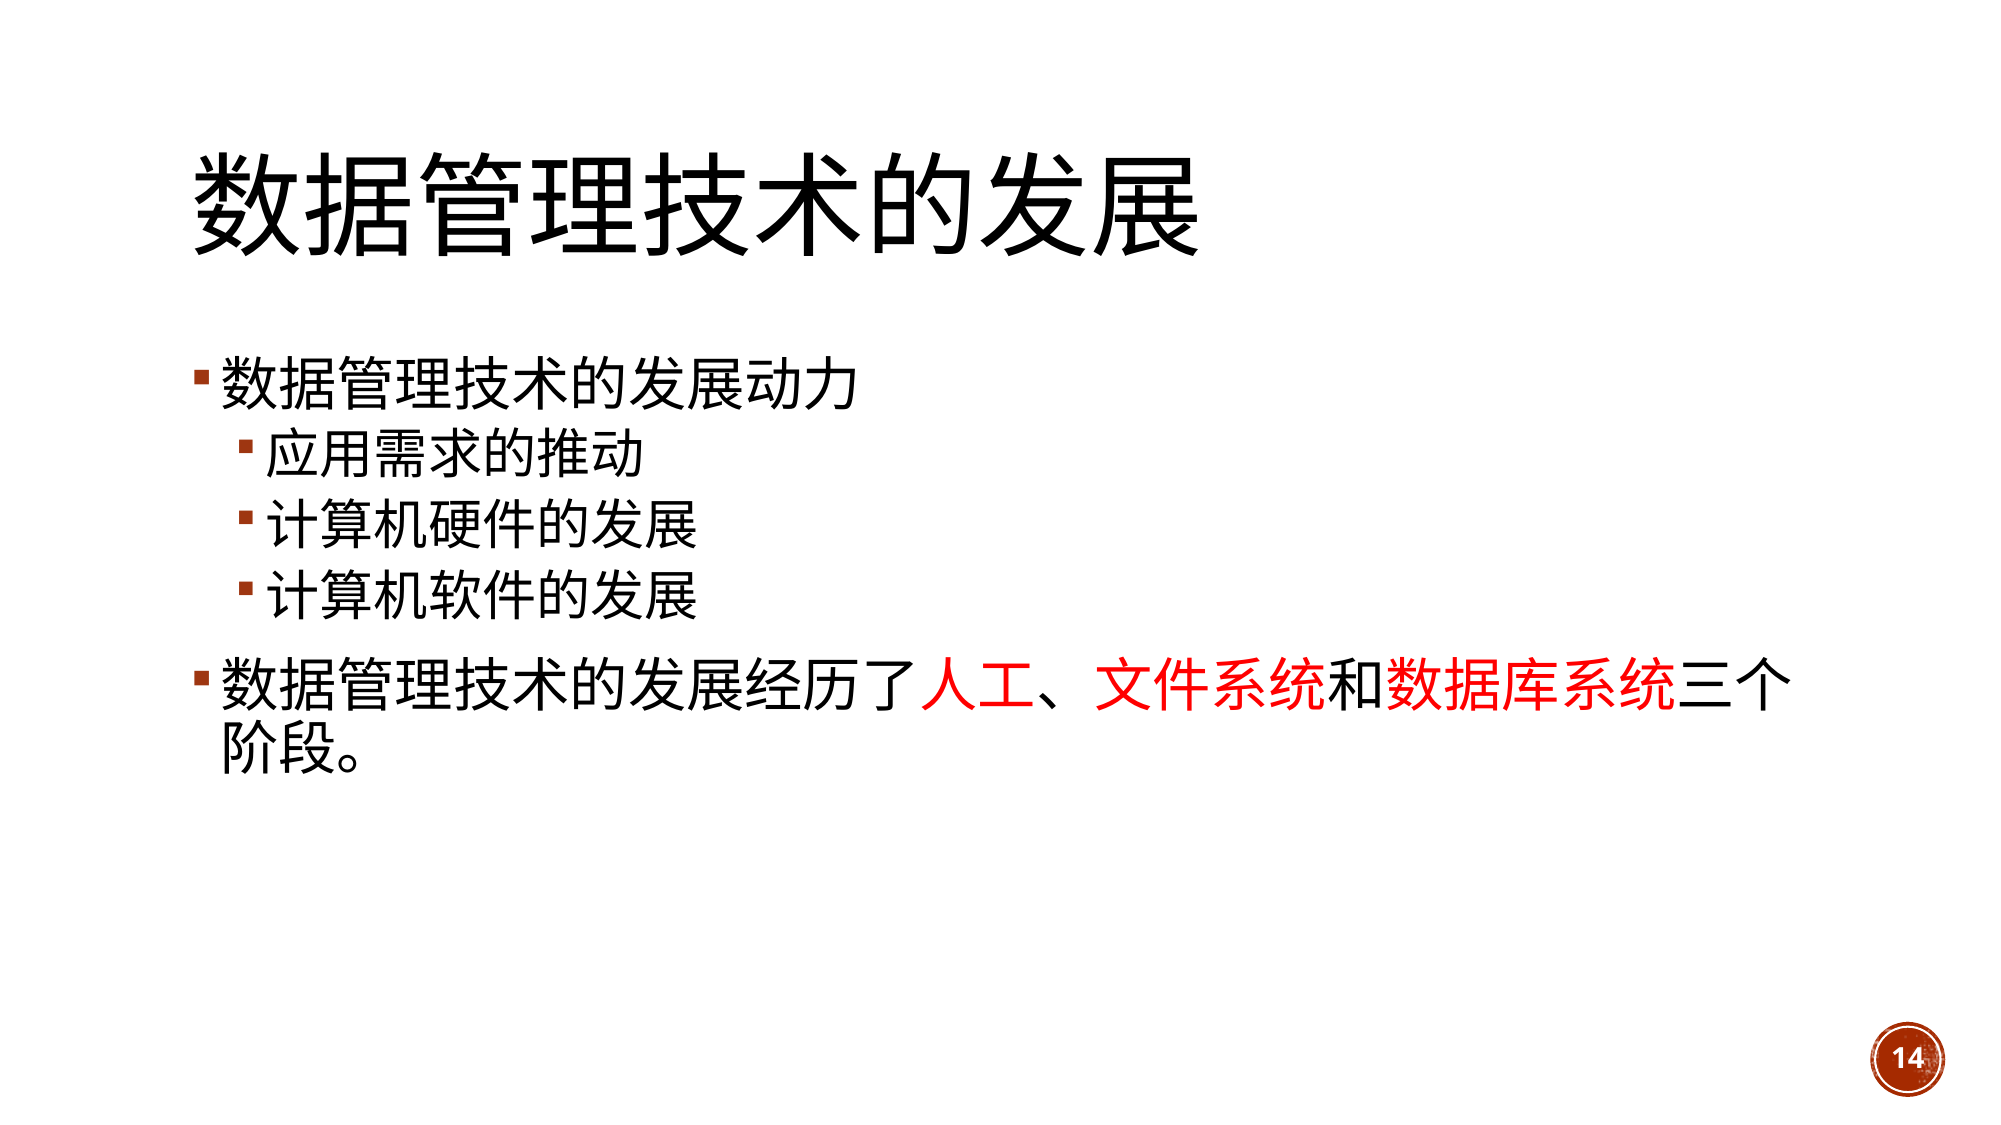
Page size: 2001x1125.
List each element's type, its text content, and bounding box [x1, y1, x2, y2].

title 数据管理技术的发展 [175, 79, 1826, 344]
slide_number 14 [1855, 1028, 1961, 1089]
list 数据管理技术的发展动力 应用需求的推动 计算机硬件的发展 计算机软件的发展 数据管理技术的发展经历了人工、文件系统和数据库系统三个阶段。 [175, 348, 1826, 1013]
